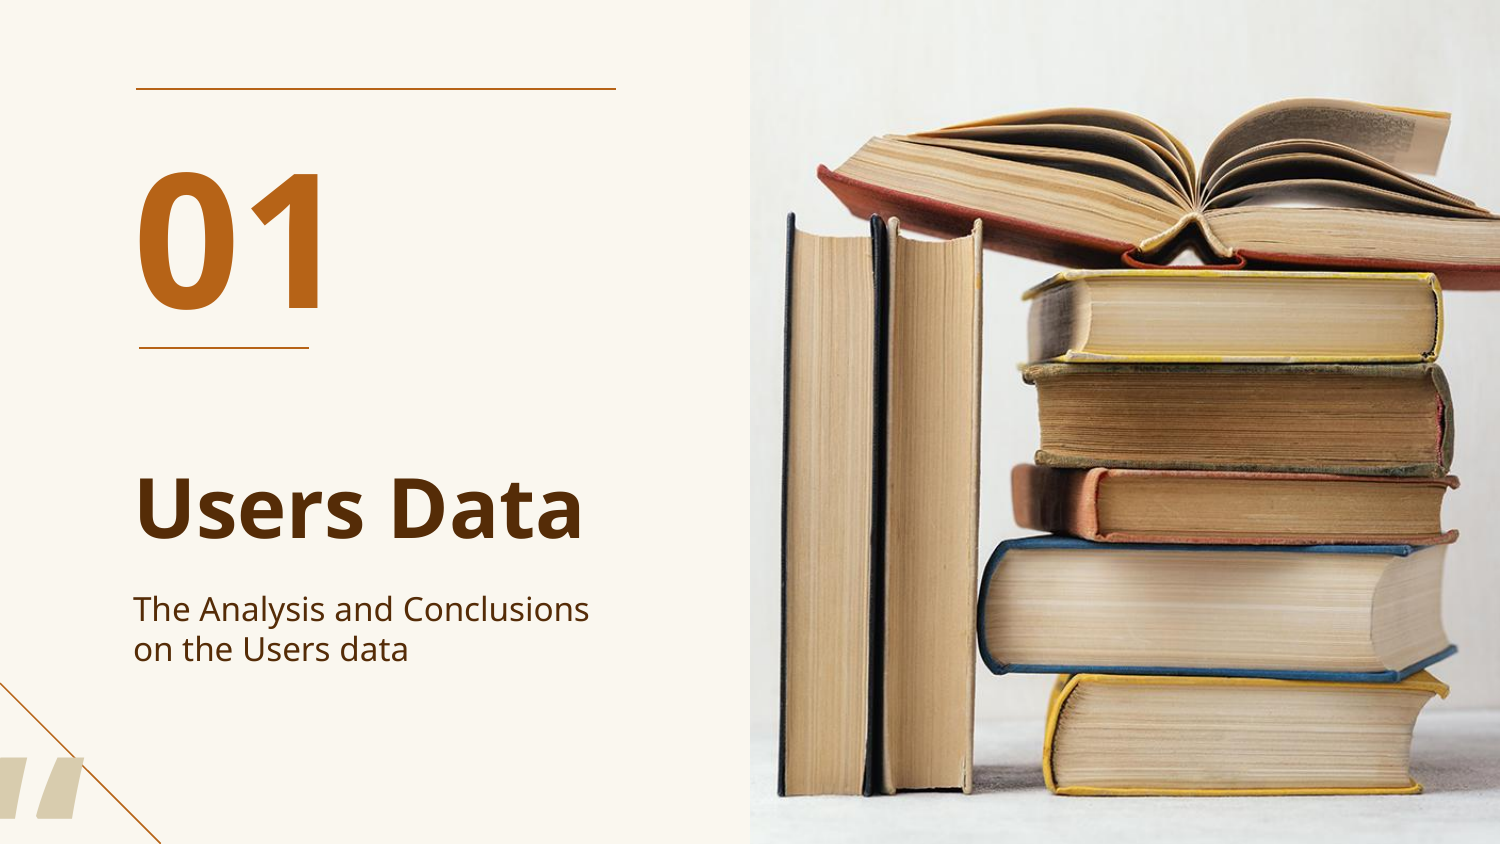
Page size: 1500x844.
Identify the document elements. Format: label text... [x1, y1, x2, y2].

subtitle The Analysis and Conclusions on the Users data [118, 573, 630, 730]
title Users Data [118, 465, 607, 571]
picture [749, 0, 1500, 844]
title 01 [118, 161, 607, 306]
text_box “ [0, 729, 111, 844]
